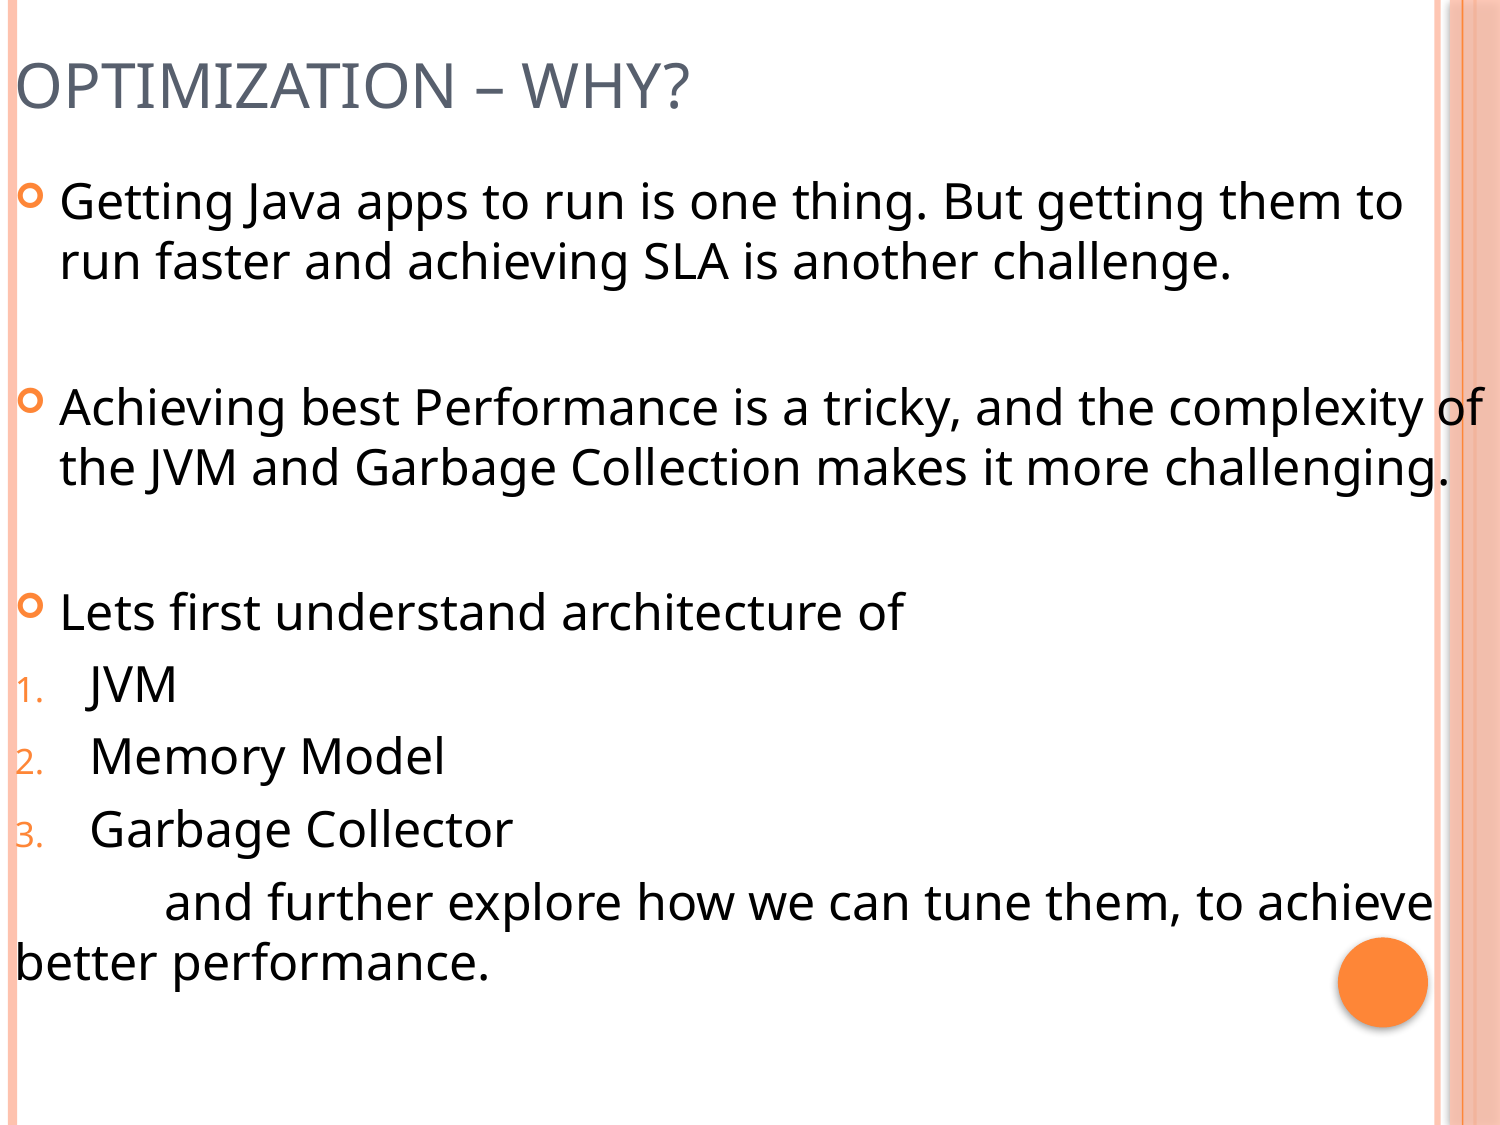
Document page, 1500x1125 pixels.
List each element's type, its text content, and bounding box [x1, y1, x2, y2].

title Optimization – Why? [0, 37, 1275, 129]
subtitle Getting Java apps to run is one thing. But getting them to run faster and achieving SLA is another challenge. Achieving best Performance is a tricky, and the complexity of the JVM and Garbage Collection makes it more challenging. Lets first understand architecture of JVM Memory Model Garbage Collector and further explore how we can tune them, to achieve better performance. [0, 162, 1500, 1125]
